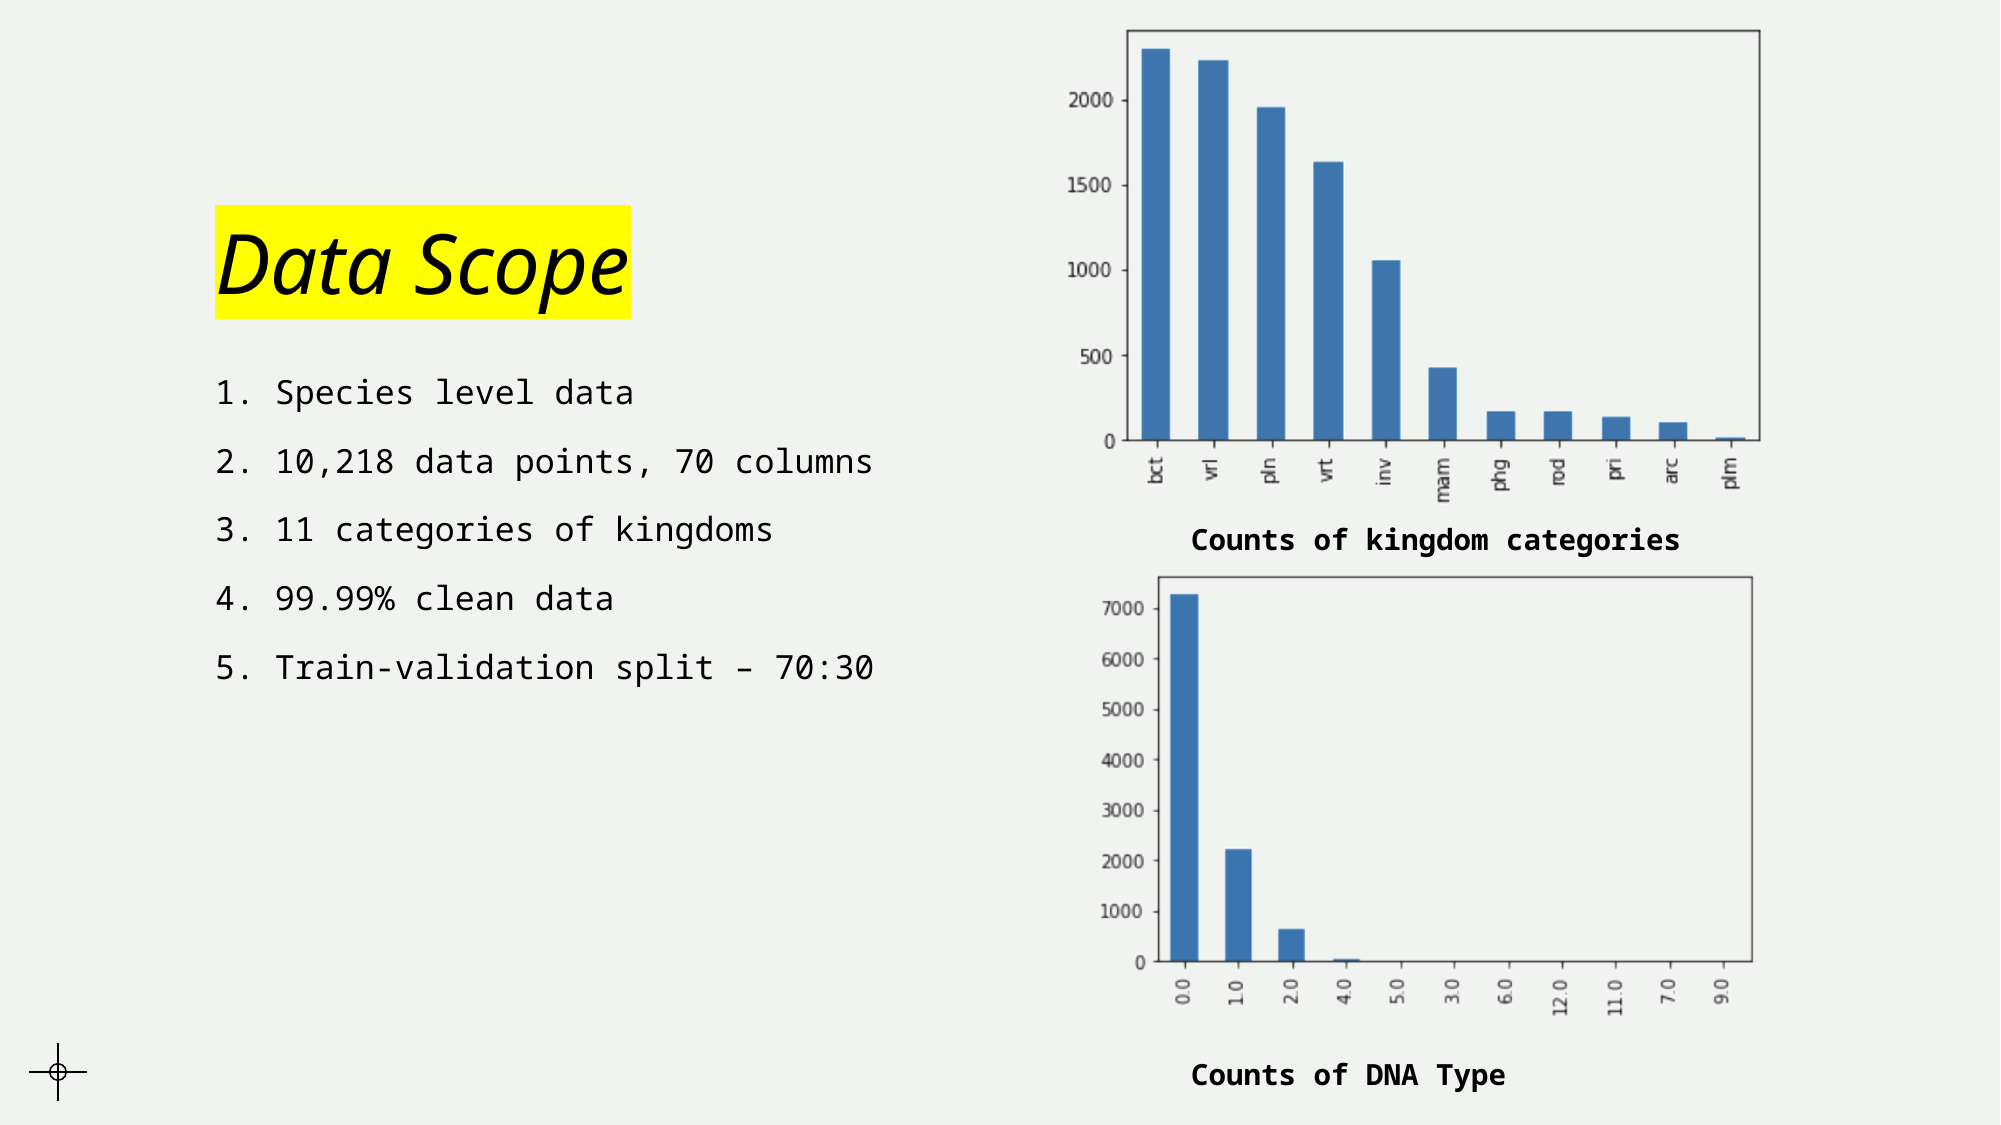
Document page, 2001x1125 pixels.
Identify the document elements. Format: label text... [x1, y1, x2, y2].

picture [1090, 547, 1789, 1042]
text_box Counts of kingdom categories [1176, 507, 1789, 547]
title Data Scope [200, 59, 1058, 319]
picture [1058, 18, 1802, 507]
text_box Counts of DNA Type [1176, 1042, 1789, 1104]
list 1. Species level data 2. 10,218 data points, 70 columns 3. 11 categories of kingdoms 4. 99.99% clean data 5. Train-validation split – 70:30 [200, 355, 972, 1014]
